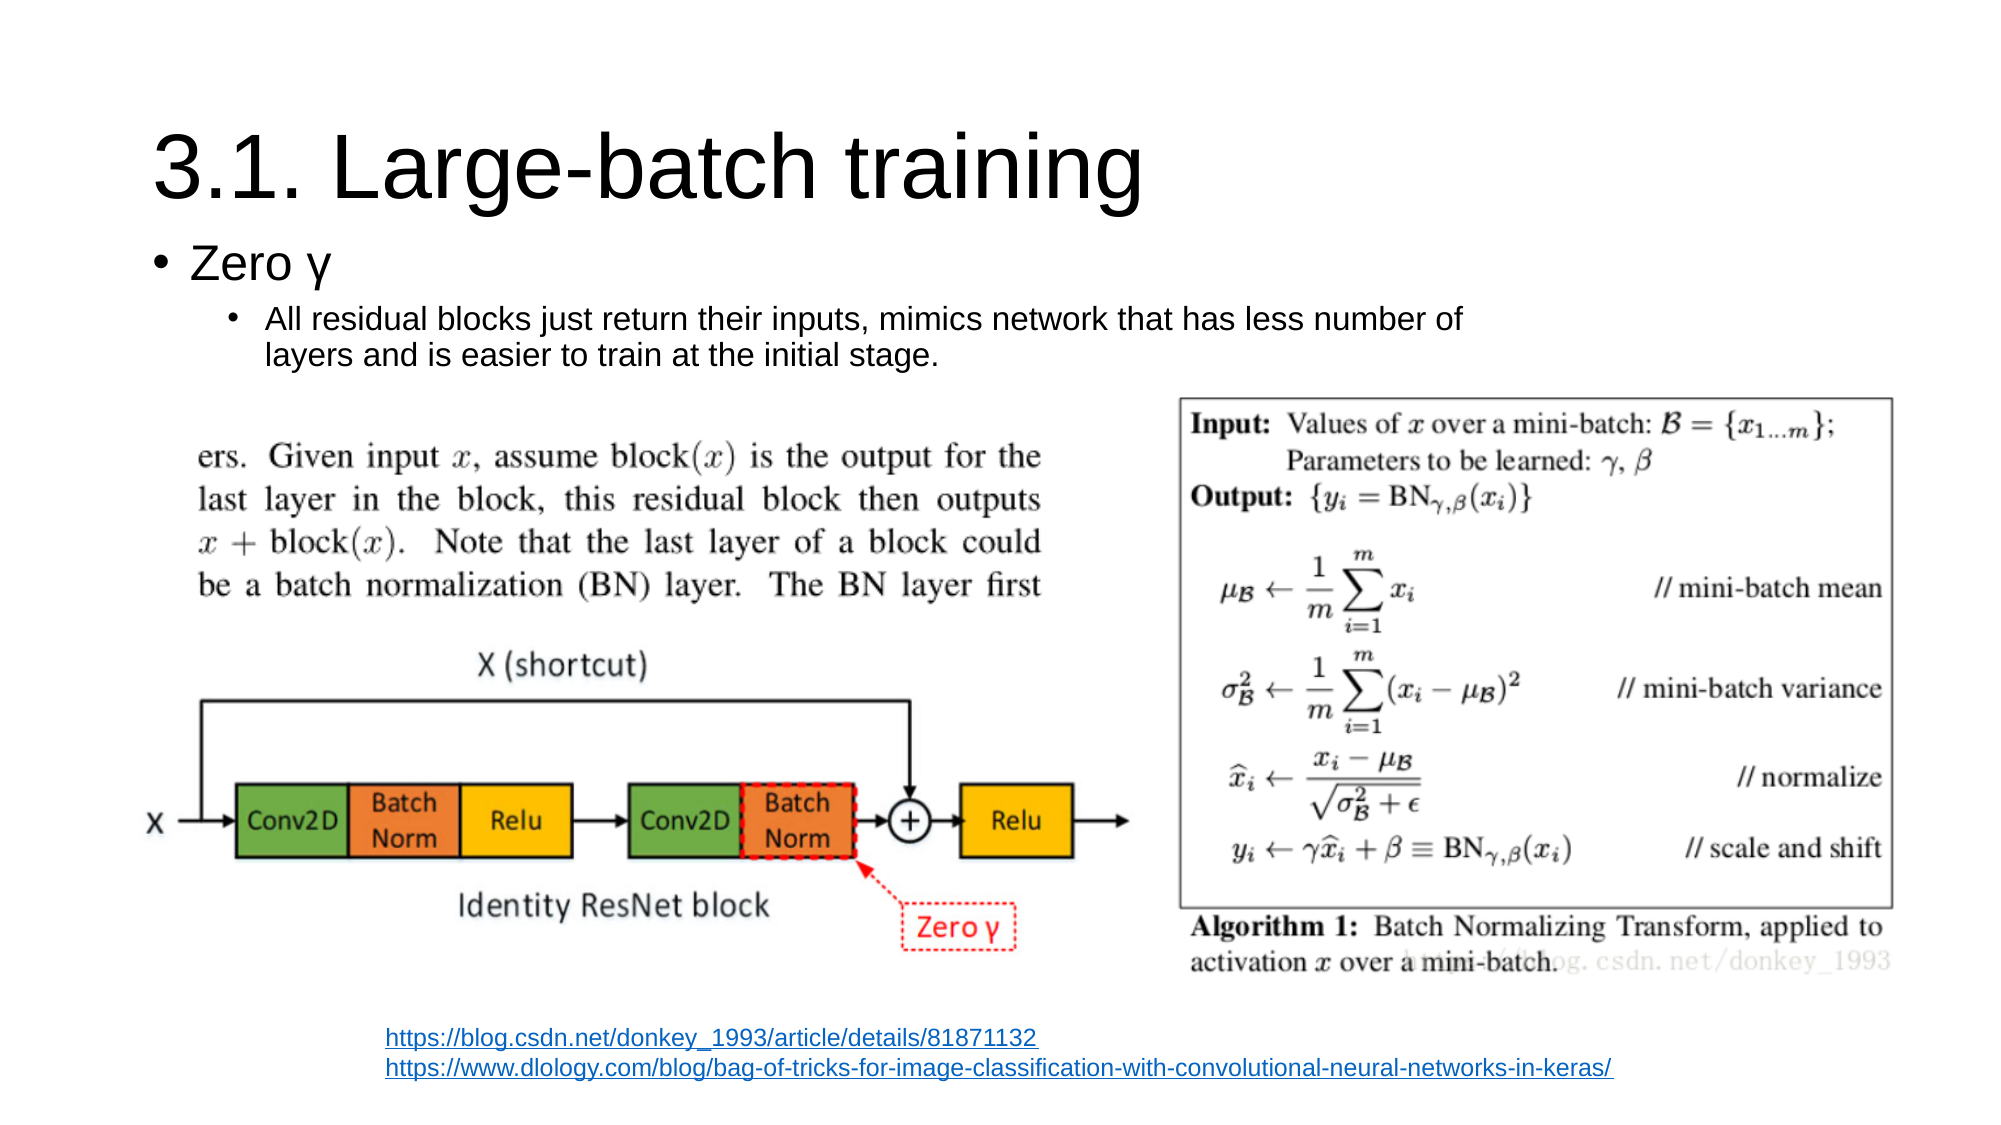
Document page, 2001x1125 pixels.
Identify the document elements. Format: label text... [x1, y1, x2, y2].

title 3.1. Large-batch training [137, 59, 1863, 278]
text_box https://blog.csdn.net/donkey_1993/article/details/81871132 https://www.dlology.com/blog/bag-of-tricks-for-image-classification-with-convolutional-neural-networks-in-keras/ [370, 1014, 1630, 1089]
list Zero γ All residual blocks just return their inputs, mimics network that has less number of layers and is easier to train at the initial stage. [137, 229, 1540, 641]
picture [111, 382, 1934, 997]
picture [182, 432, 1075, 625]
